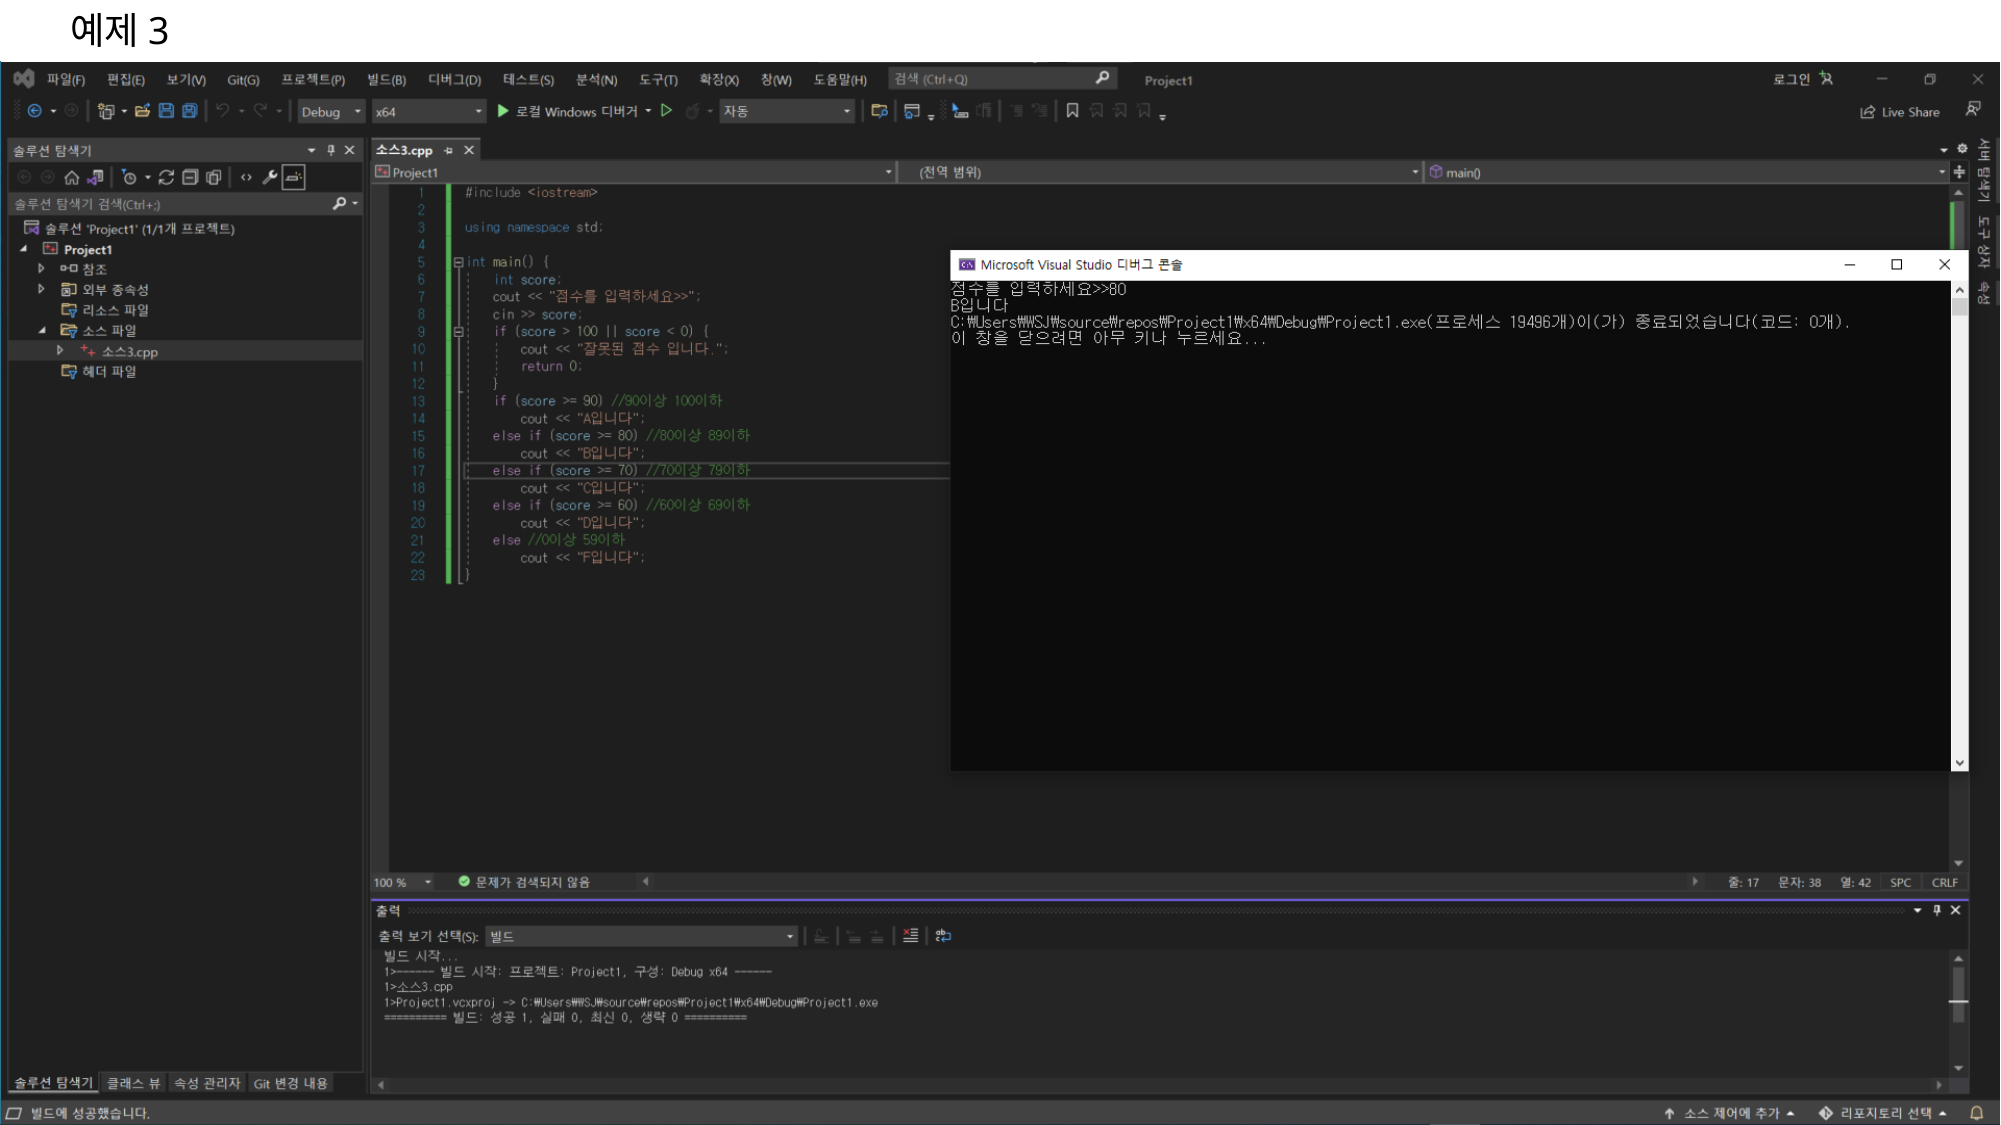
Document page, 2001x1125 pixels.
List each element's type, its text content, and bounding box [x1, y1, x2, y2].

picture [0, 61, 2000, 1125]
text_box 예제3 [55, 0, 204, 60]
